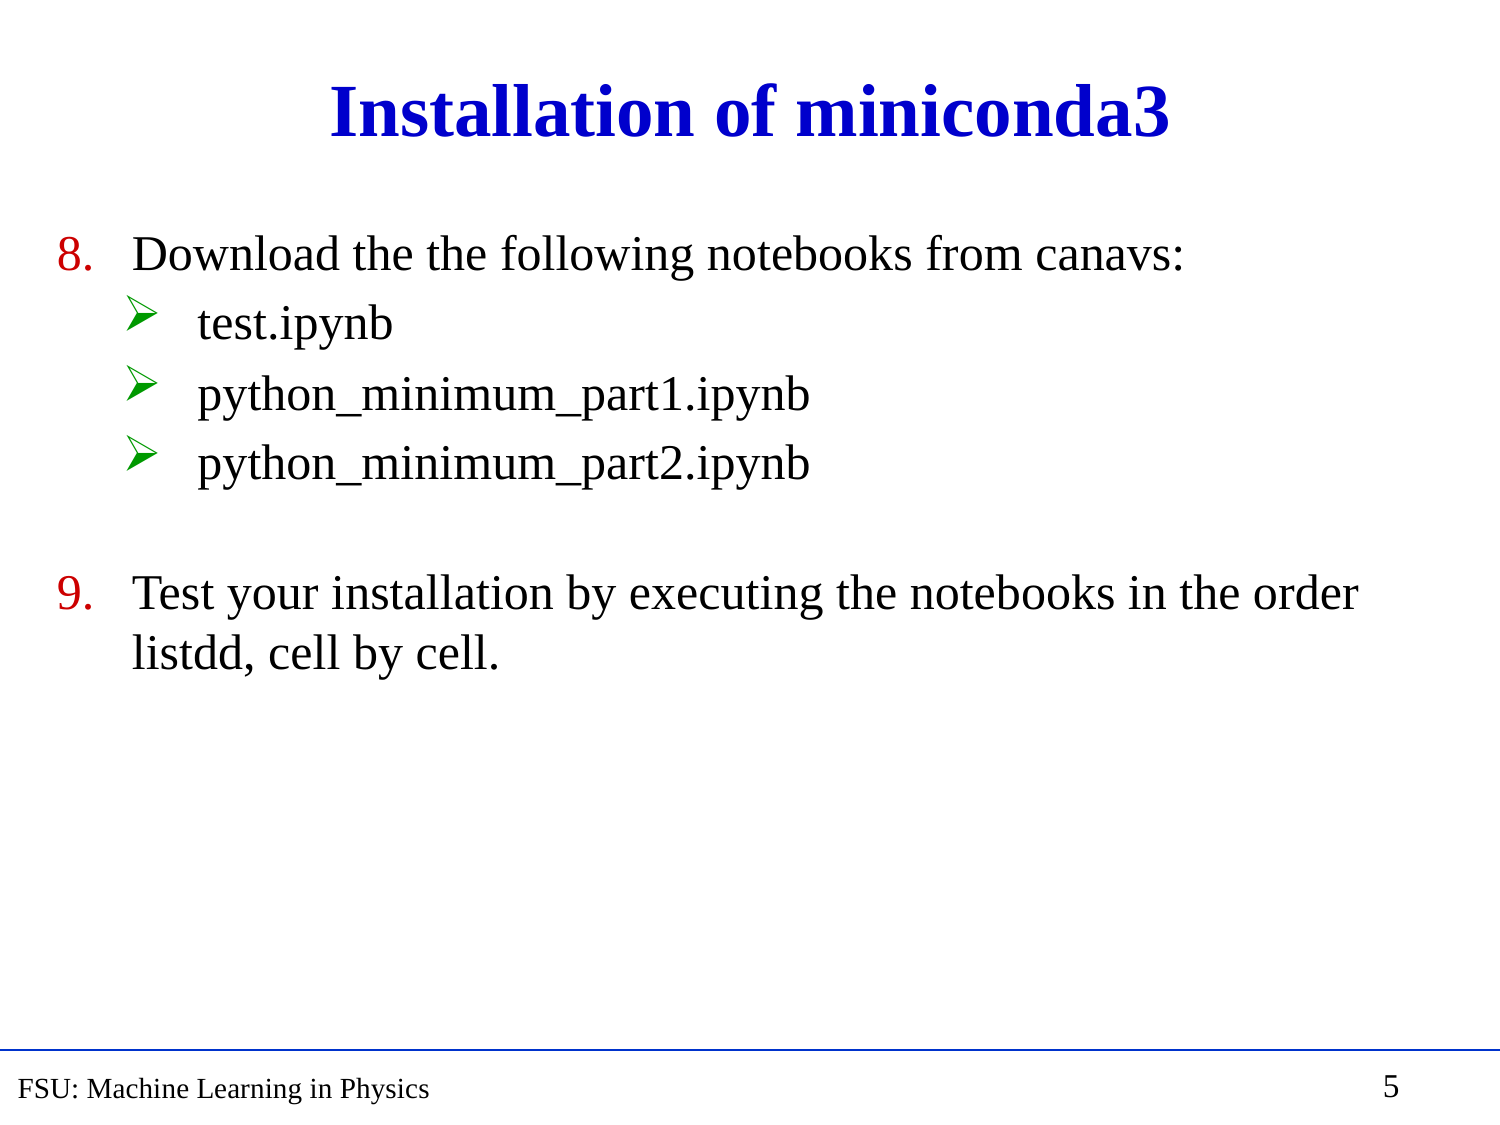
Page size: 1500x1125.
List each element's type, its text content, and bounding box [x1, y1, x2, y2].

list Download the the following notebooks from canavs: test.ipynb python_minimum_part1.ipynb python_minimum_part2.ipynb Test your installation by executing the notebooks in the order listdd, cell by cell. [41, 212, 1476, 1004]
title Installation of miniconda3 [112, 37, 1388, 176]
